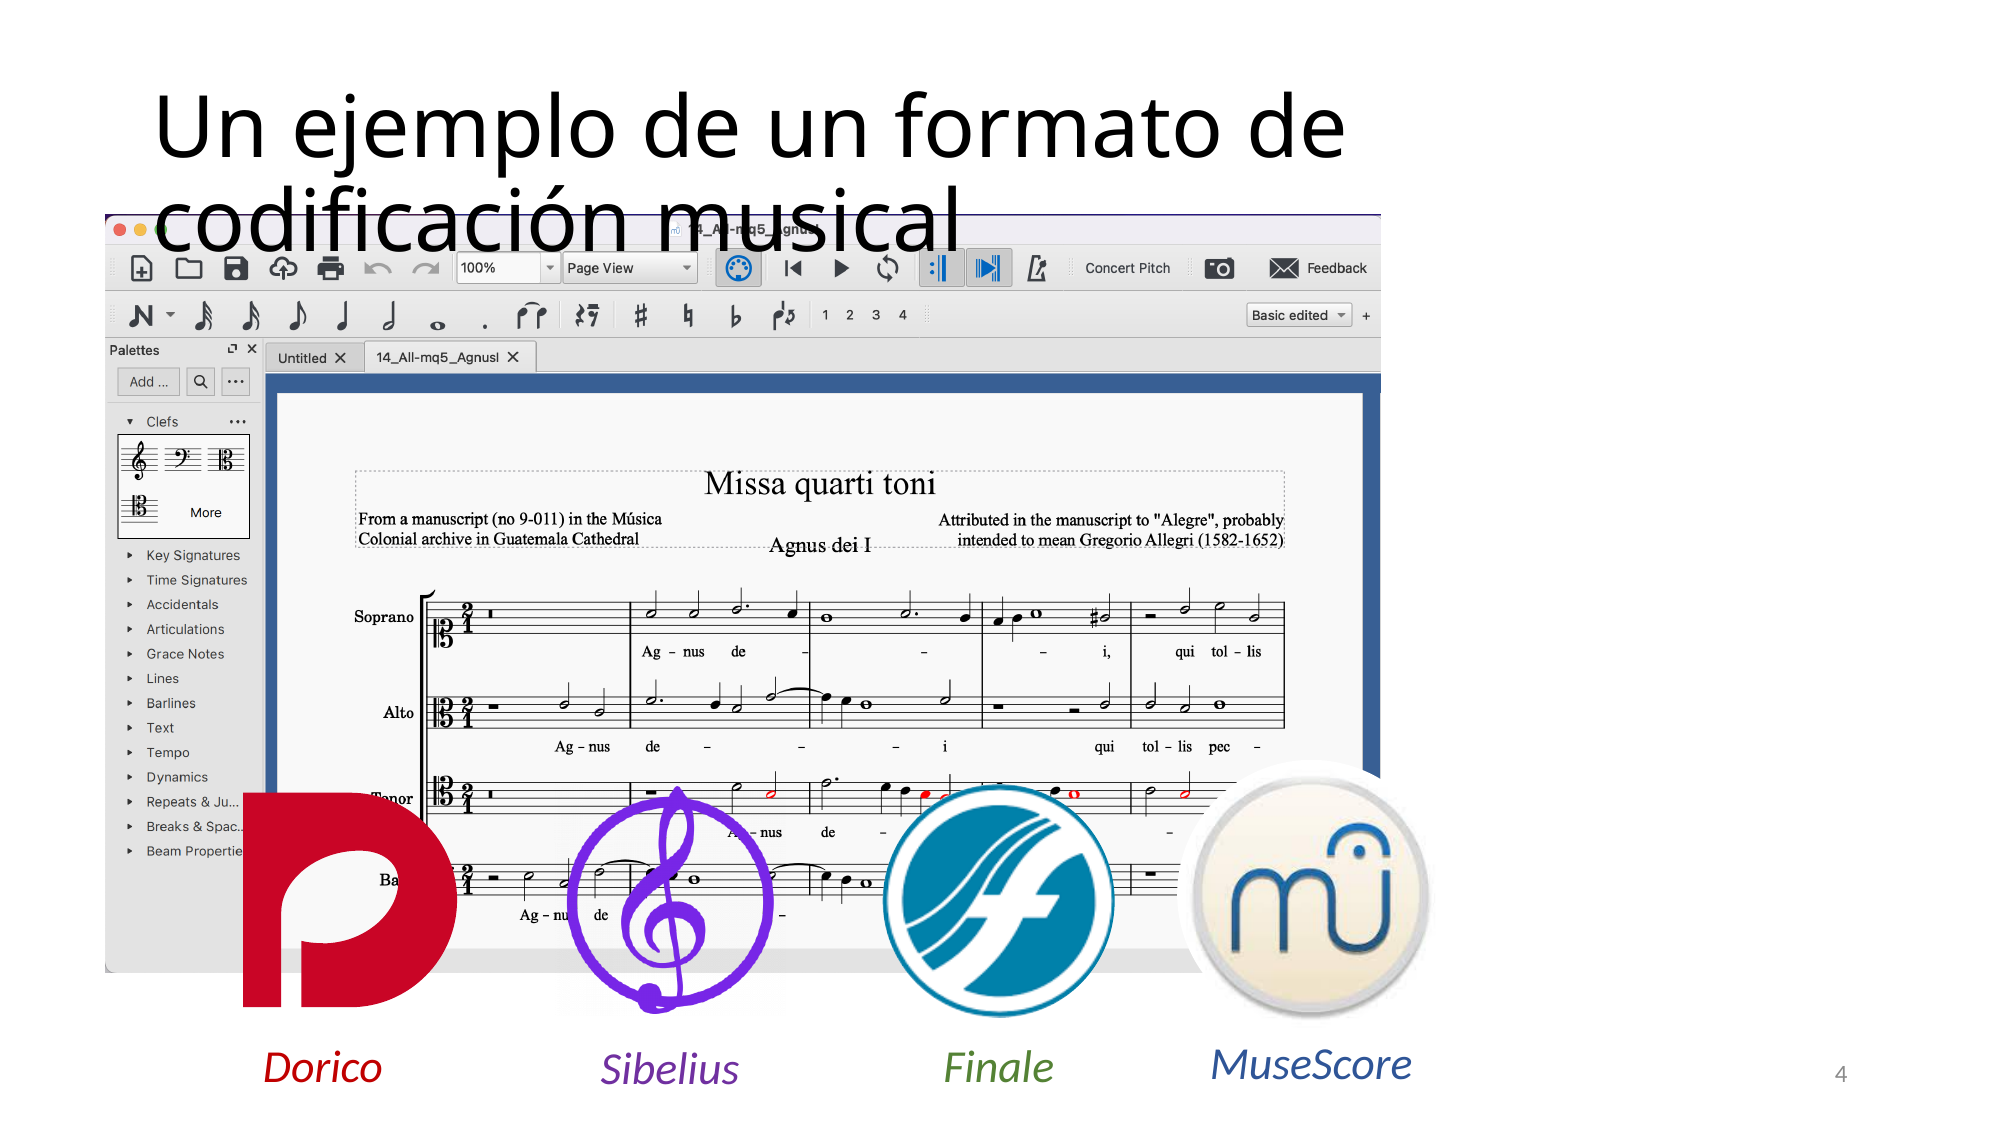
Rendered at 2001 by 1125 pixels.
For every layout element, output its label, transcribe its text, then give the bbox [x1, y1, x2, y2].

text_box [864, 784, 1133, 1100]
slide_number 4 [1412, 1042, 1863, 1103]
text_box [535, 783, 805, 1102]
title Un ejemplo de un formato de codificación musical [137, 76, 1863, 278]
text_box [188, 792, 458, 1100]
picture [104, 214, 1381, 973]
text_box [1177, 759, 1446, 1097]
